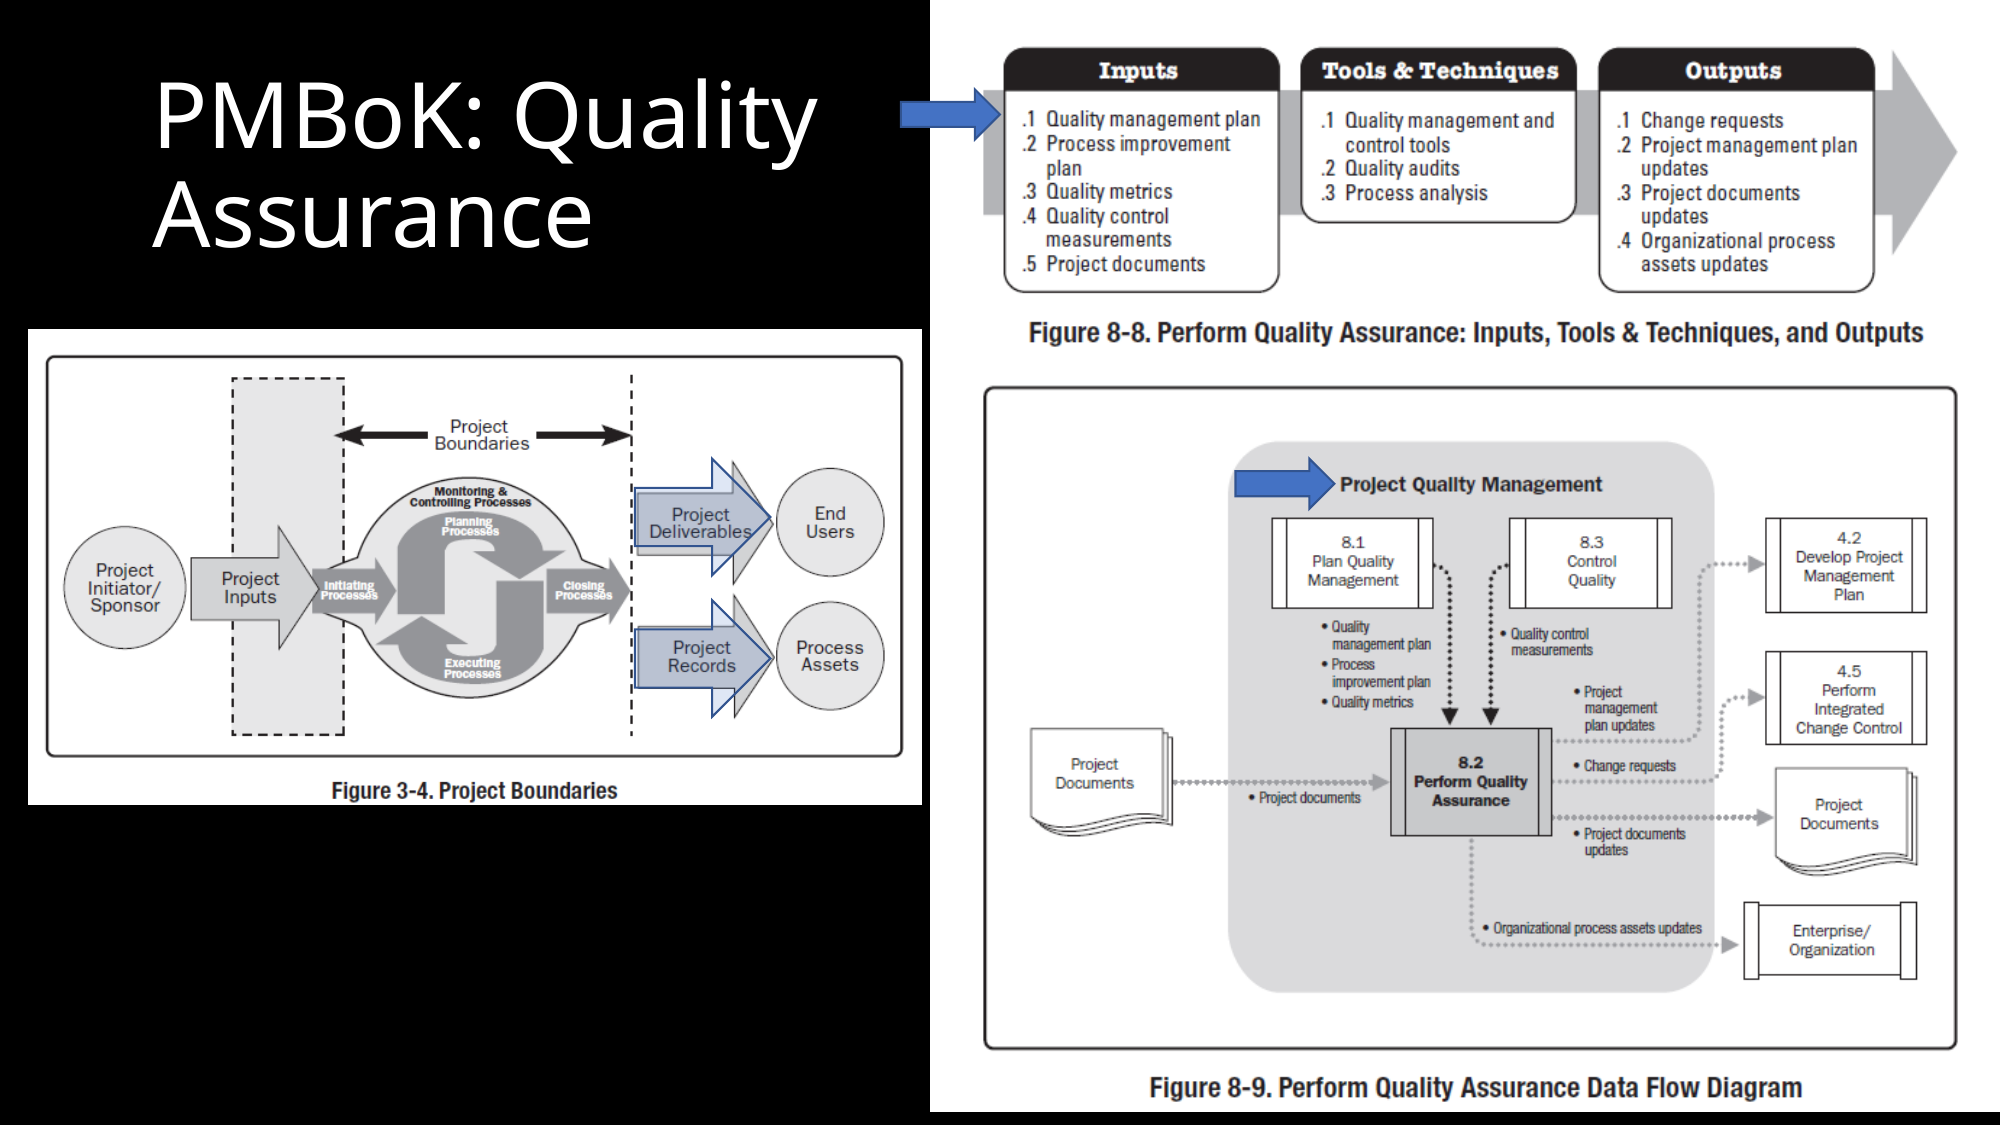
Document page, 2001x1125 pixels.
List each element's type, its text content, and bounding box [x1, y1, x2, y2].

picture [28, 329, 922, 805]
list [929, 0, 2000, 1112]
title PMBoK: Quality Assurance [137, 59, 929, 278]
text_box [899, 100, 929, 128]
